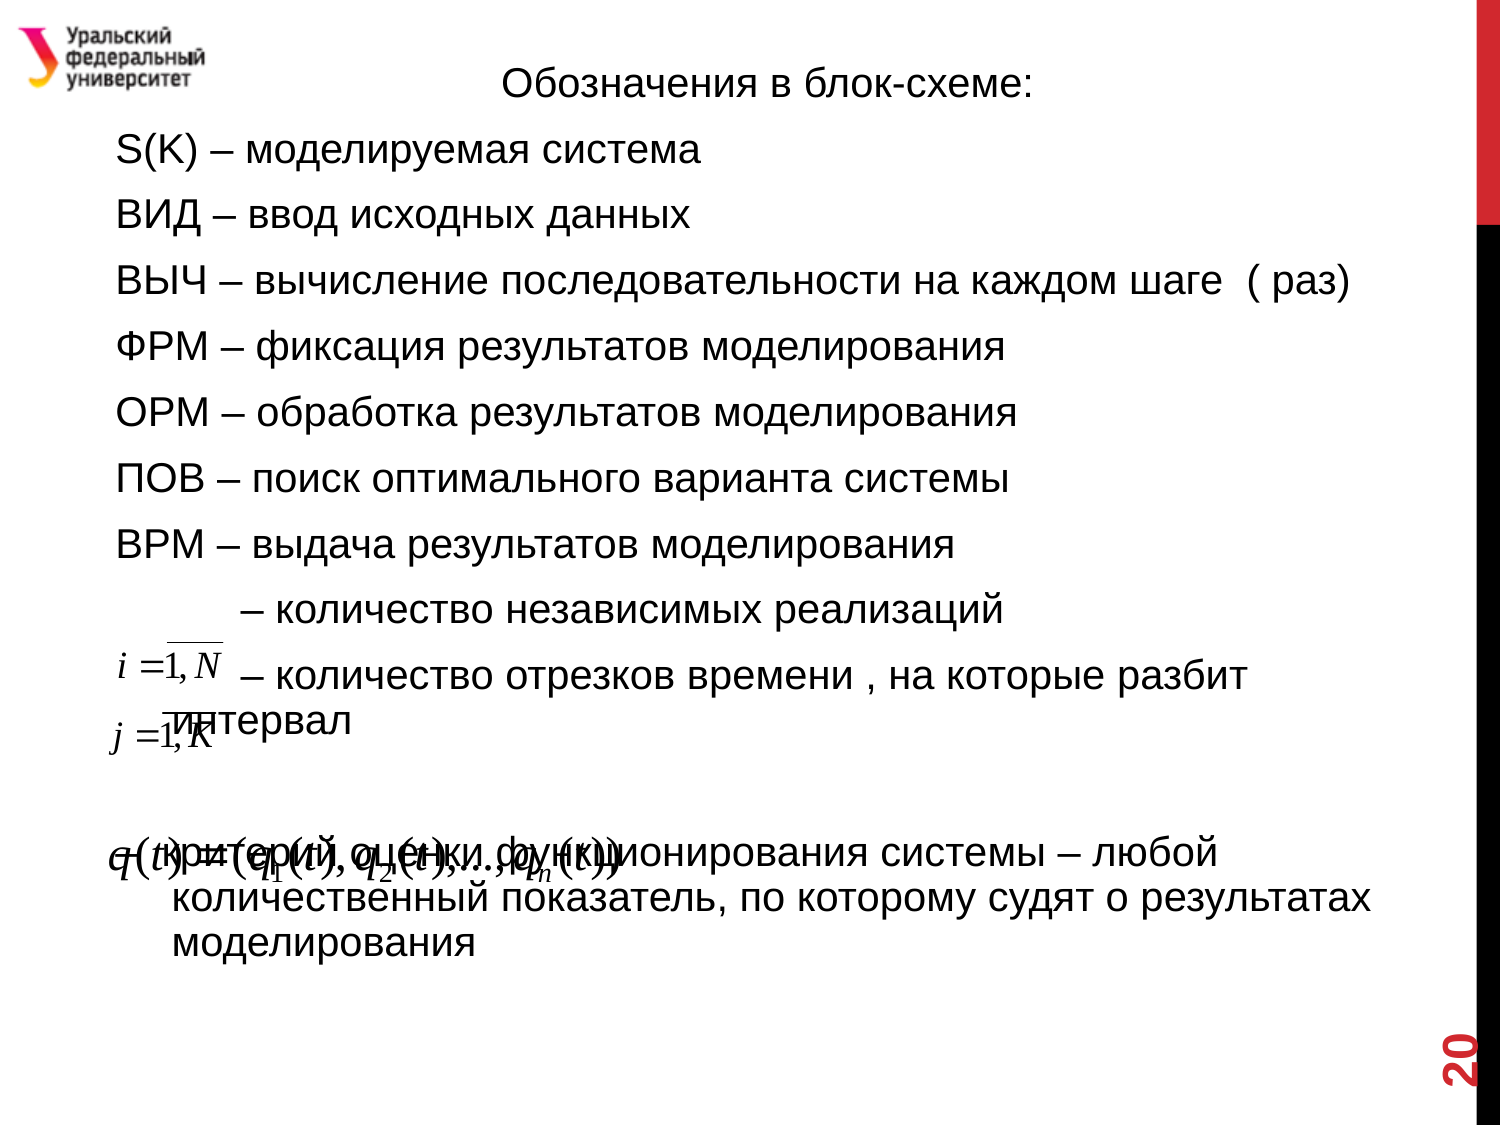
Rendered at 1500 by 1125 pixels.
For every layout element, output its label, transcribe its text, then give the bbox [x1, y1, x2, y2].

picture [0, 0, 211, 105]
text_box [99, 821, 633, 896]
slide_number 20 [1427, 887, 1488, 1104]
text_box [111, 632, 231, 695]
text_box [99, 703, 225, 764]
